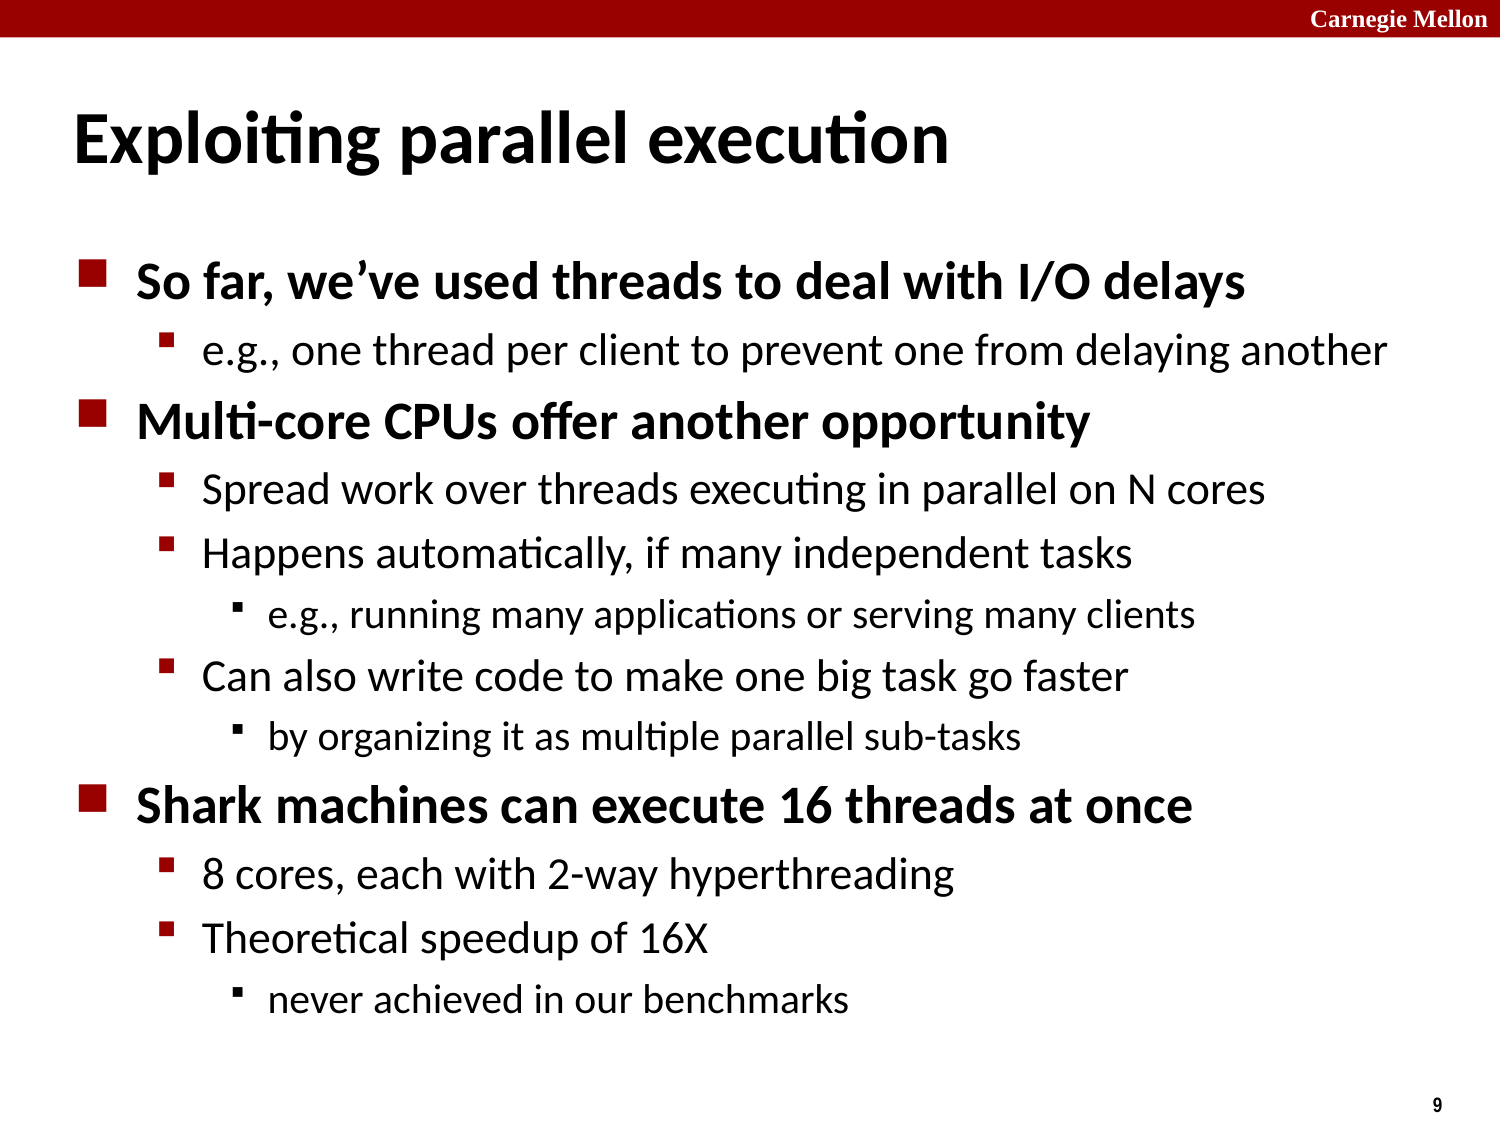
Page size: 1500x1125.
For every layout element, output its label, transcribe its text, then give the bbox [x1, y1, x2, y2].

title Exploiting parallel execution [58, 71, 1305, 197]
list So far, we’ve used threads to deal with I/O delays e.g., one thread per client to prevent one from delaying another Multi-core CPUs offer another opportunity Spread work over threads executing in parallel on N cores Happens automatically, if many independent tasks e.g., running many applications or serving many clients Can also write code to make one big task go faster by organizing it as multiple parallel sub-tasks Shark machines can execute 16 threads at once 8 cores, each with 2-way hyperthreading Theoretical speedup of 16X never achieved in our benchmarks [64, 237, 1426, 1040]
